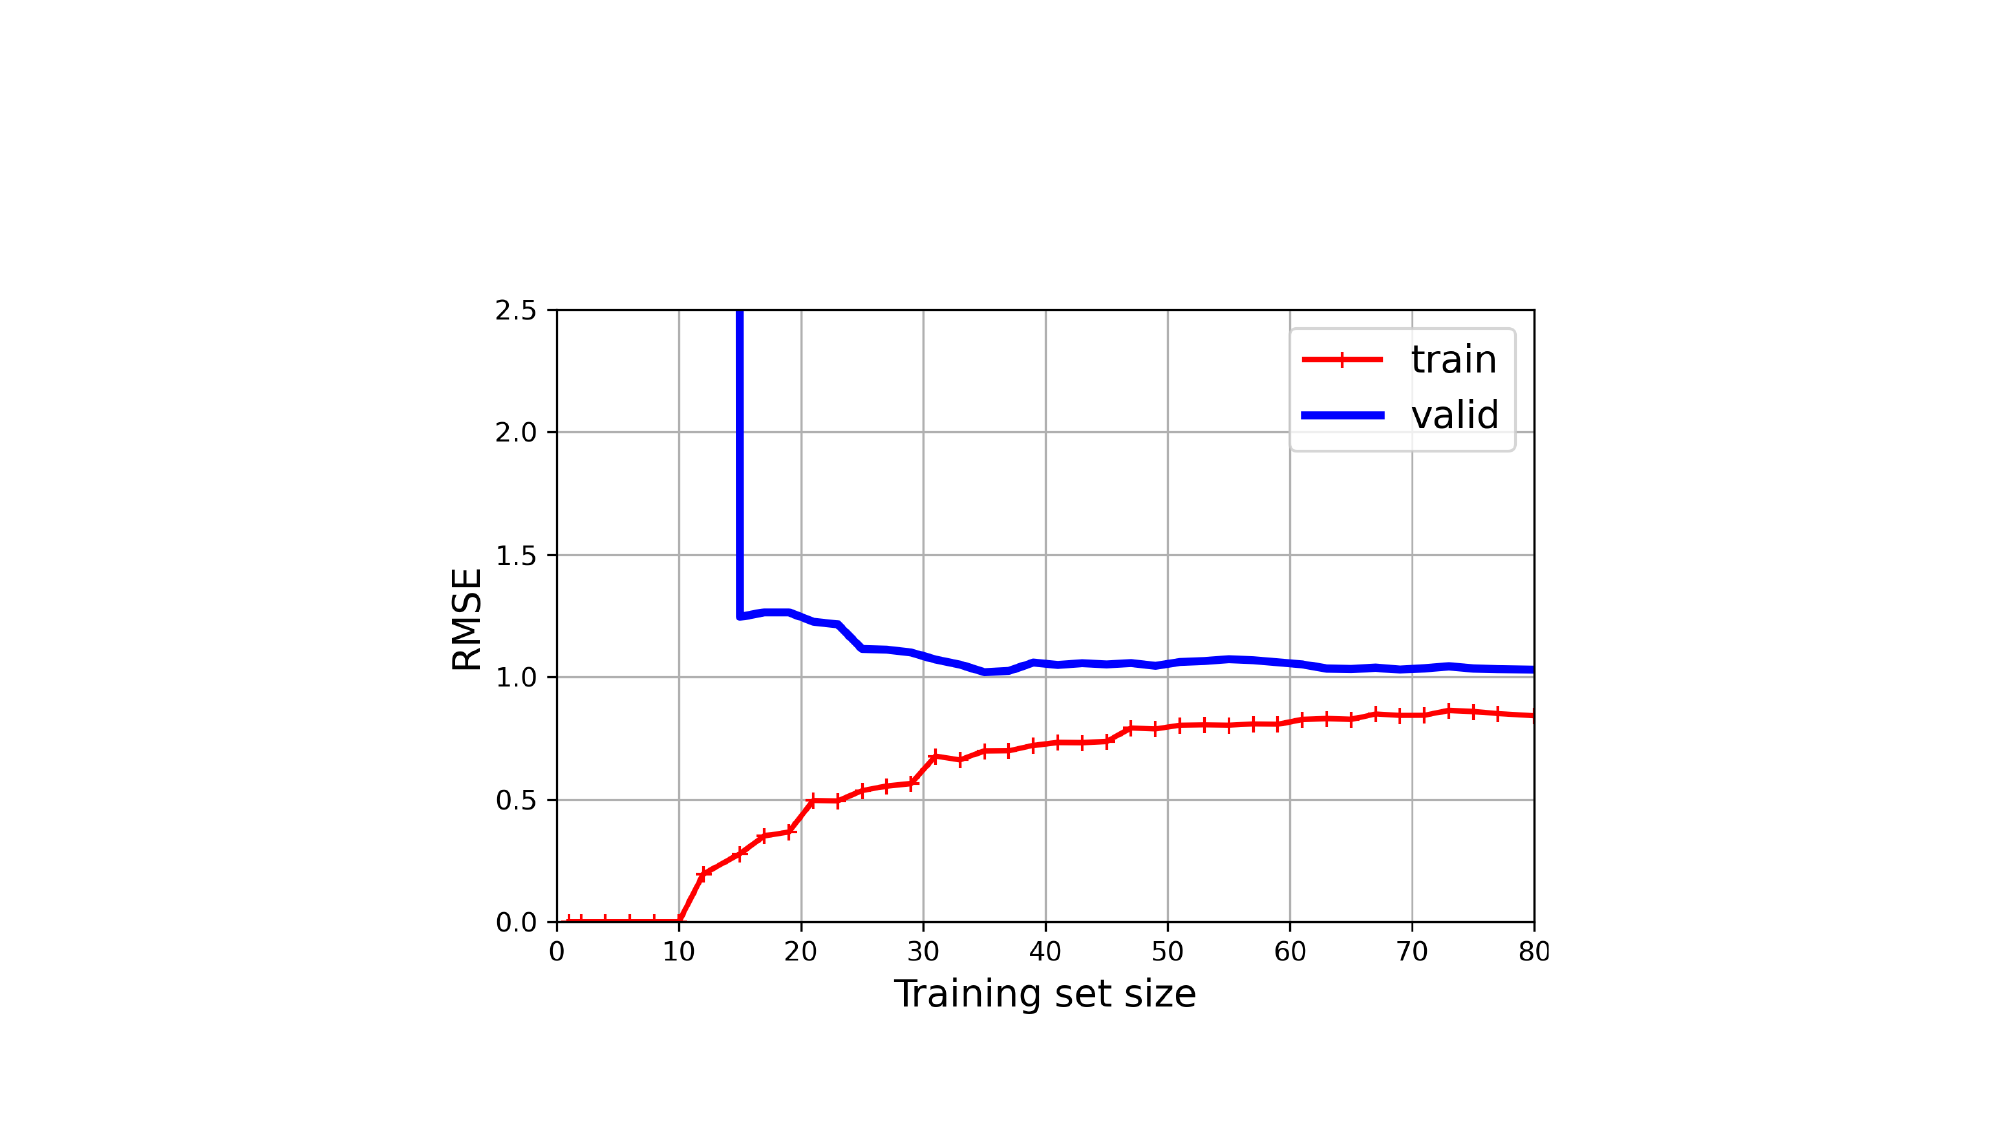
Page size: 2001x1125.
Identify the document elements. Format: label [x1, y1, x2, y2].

list [451, 299, 1549, 1014]
